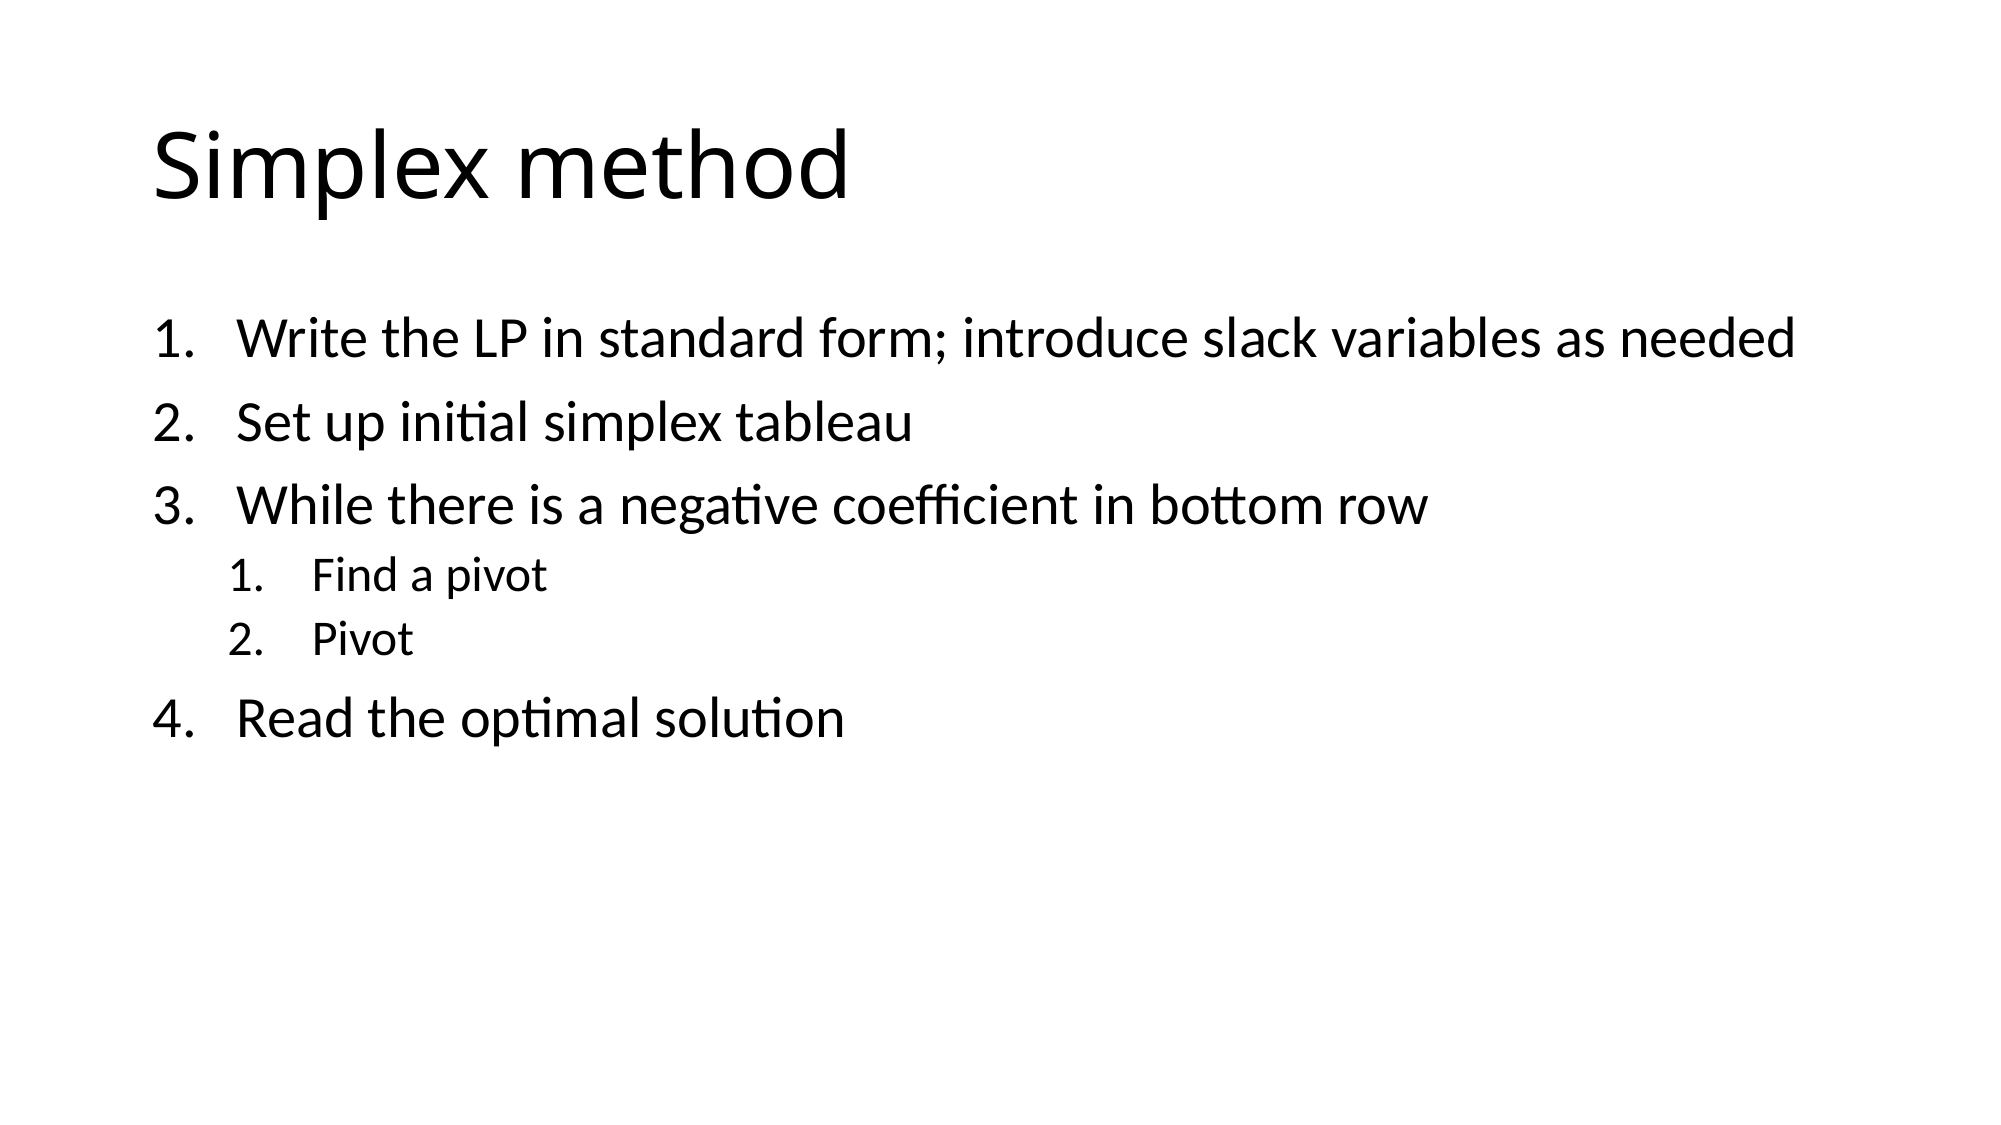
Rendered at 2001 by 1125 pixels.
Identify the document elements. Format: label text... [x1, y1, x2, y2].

title Simplex method [137, 59, 1863, 278]
list Write the LP in standard form; introduce slack variables as needed Set up initial simplex tableau While there is a negative coefficient in bottom row Find a pivot Pivot Read the optimal solution [137, 299, 1863, 1014]
